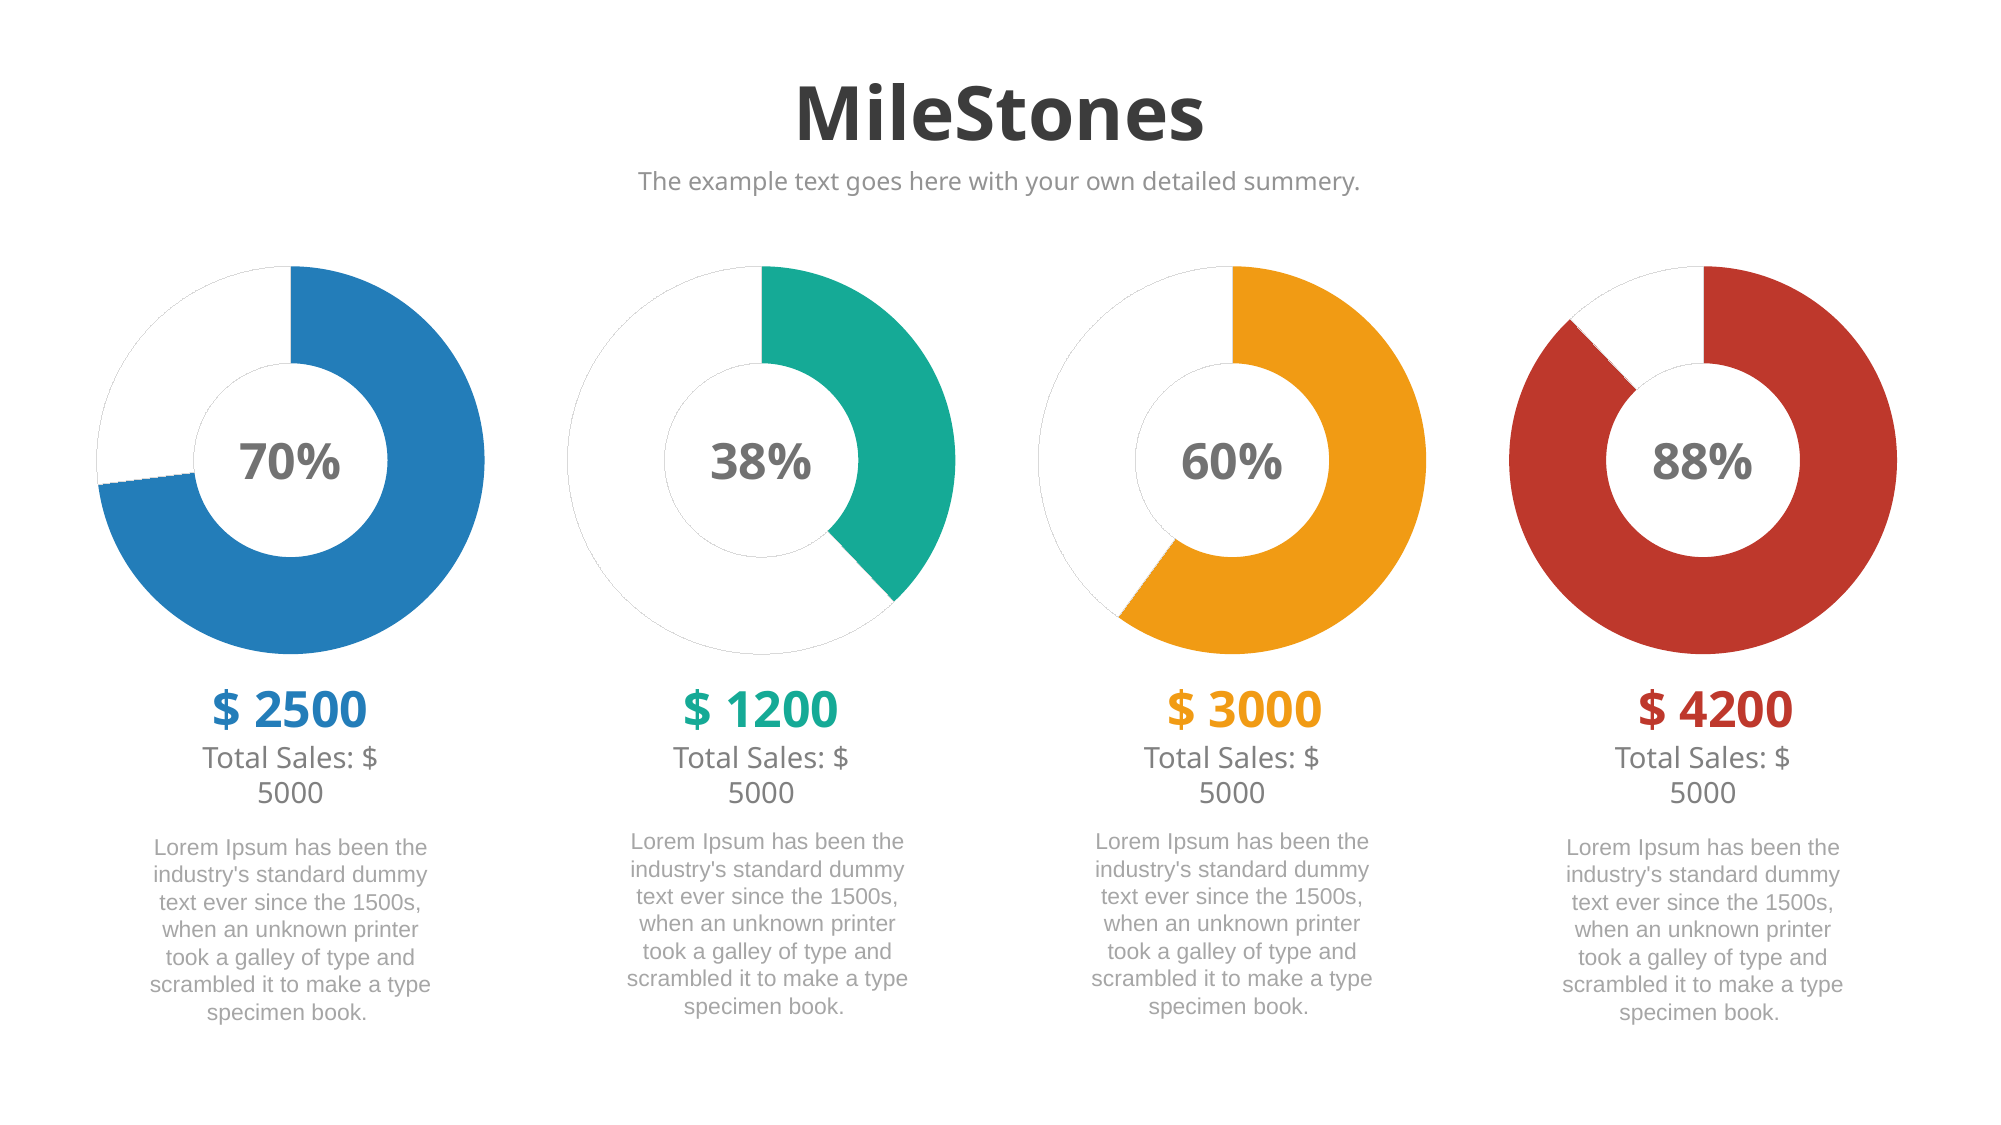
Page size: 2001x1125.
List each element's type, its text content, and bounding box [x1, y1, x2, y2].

text_box $ 3000 [1062, 663, 1428, 759]
text_box Total Sales: $ 5000 [1564, 759, 1842, 822]
text_box Lorem Ipsum has been the industry's standard dummy text ever since the 1500s, when an unknown printer took a galley of type and scrambled it to make a type specimen book. [121, 822, 461, 1036]
chart [45, 258, 1949, 663]
text_box $ 4200 [1533, 663, 1899, 759]
text_box Lorem Ipsum has been the industry's standard dummy text ever since the 1500s, when an unknown printer took a galley of type and scrambled it to make a type specimen book. [1533, 822, 1873, 1036]
text_box Total Sales: $ 5000 [1093, 759, 1372, 816]
text_box MileStones [487, 80, 1513, 163]
text_box The example text goes here with your own detailed summery. [501, 157, 1499, 203]
text_box $ 1200 [592, 663, 931, 759]
text_box Total Sales: $ 5000 [622, 759, 901, 816]
text_box Total Sales: $ 5000 [151, 759, 430, 822]
text_box Lorem Ipsum has been the industry's standard dummy text ever since the 1500s, when an unknown printer took a galley of type and scrambled it to make a type specimen book. [1062, 816, 1402, 1036]
text_box Lorem Ipsum has been the industry's standard dummy text ever since the 1500s, when an unknown printer took a galley of type and scrambled it to make a type specimen book. [598, 816, 938, 1036]
text_box $ 2500 [121, 663, 461, 759]
